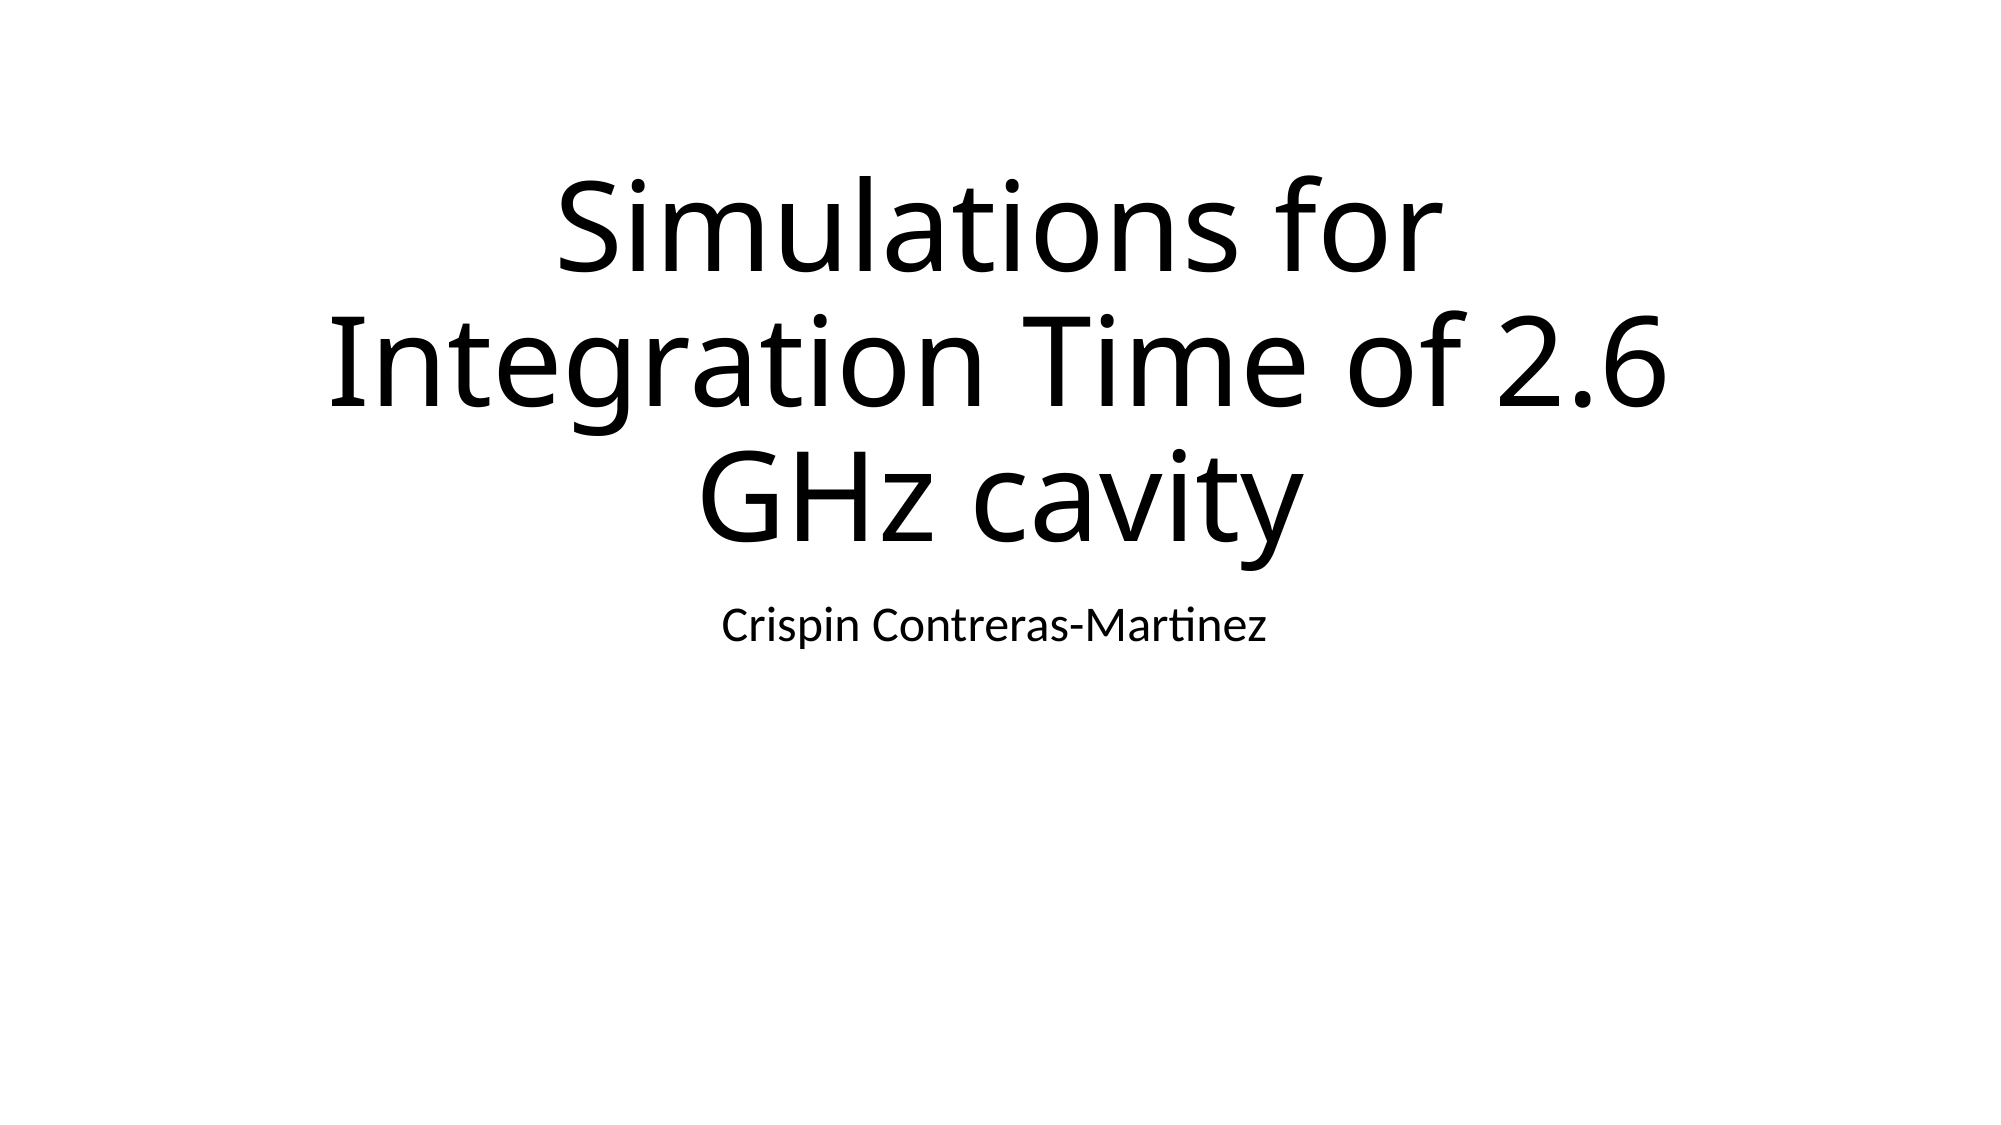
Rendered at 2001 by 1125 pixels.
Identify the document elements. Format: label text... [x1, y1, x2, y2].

title Simulations for Integration Time of 2.6 GHz cavity [249, 184, 1750, 576]
subtitle Crispin Contreras-Martinez [249, 590, 1750, 863]
